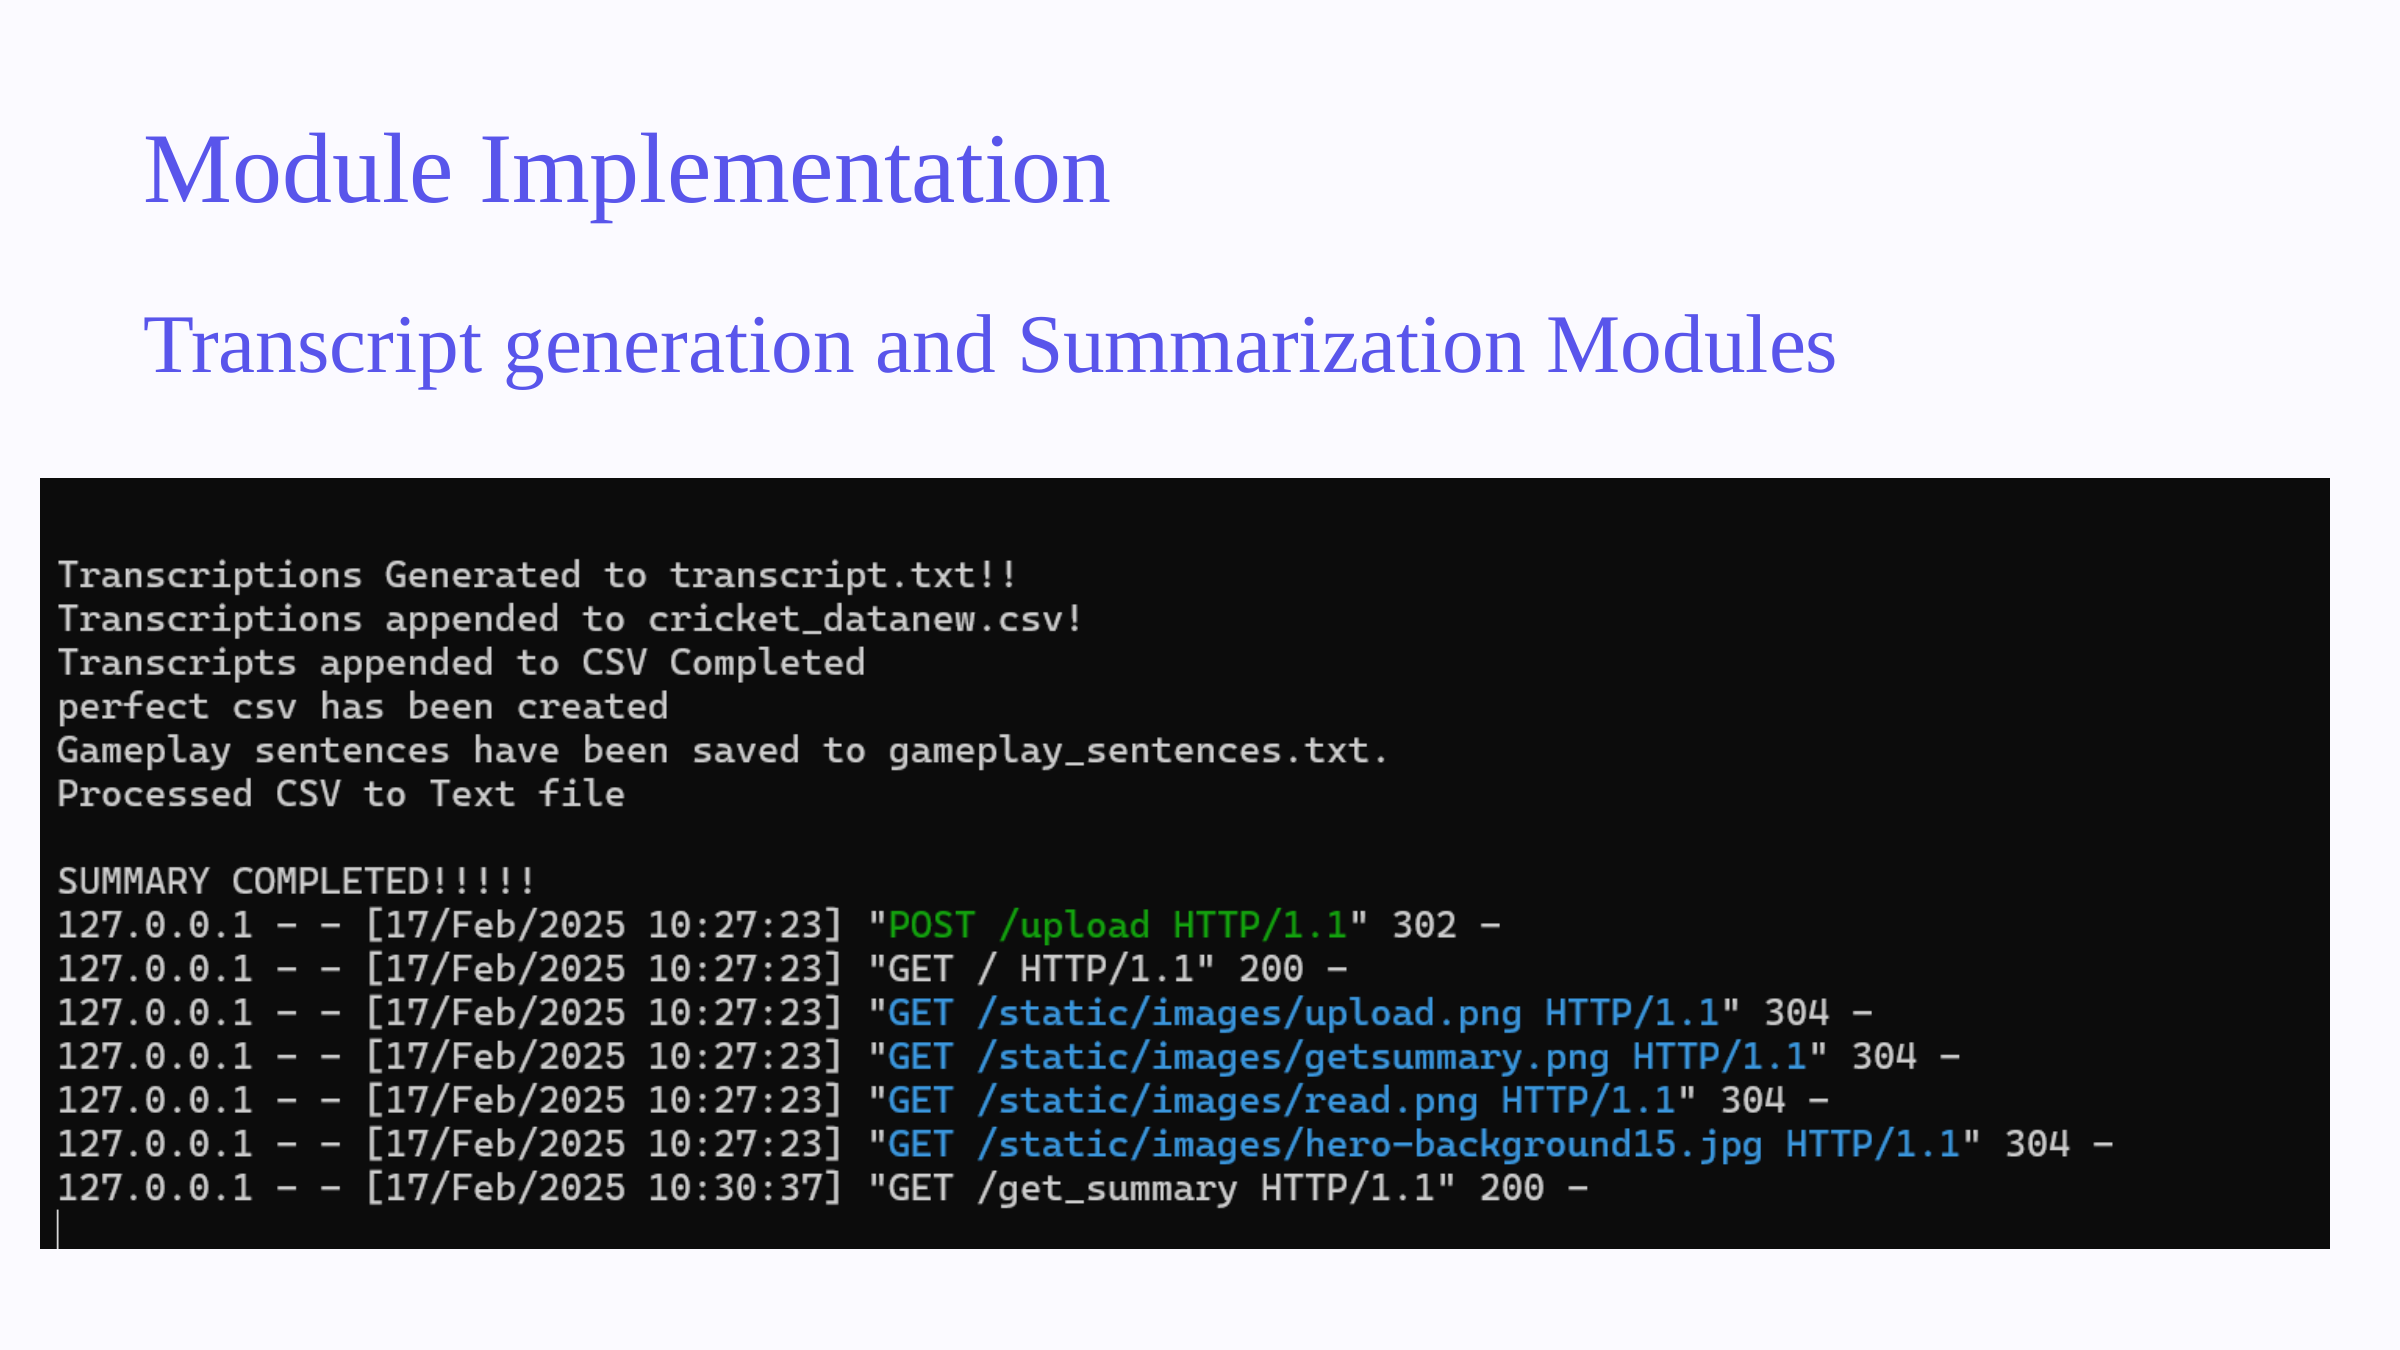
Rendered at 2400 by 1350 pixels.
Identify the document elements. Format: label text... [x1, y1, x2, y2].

text_box Transcript generation and Summarization Modules [128, 268, 2272, 425]
text_box [0, 0, 2400, 1350]
picture [40, 478, 2330, 1249]
text_box Module Implementation [128, 79, 2272, 235]
